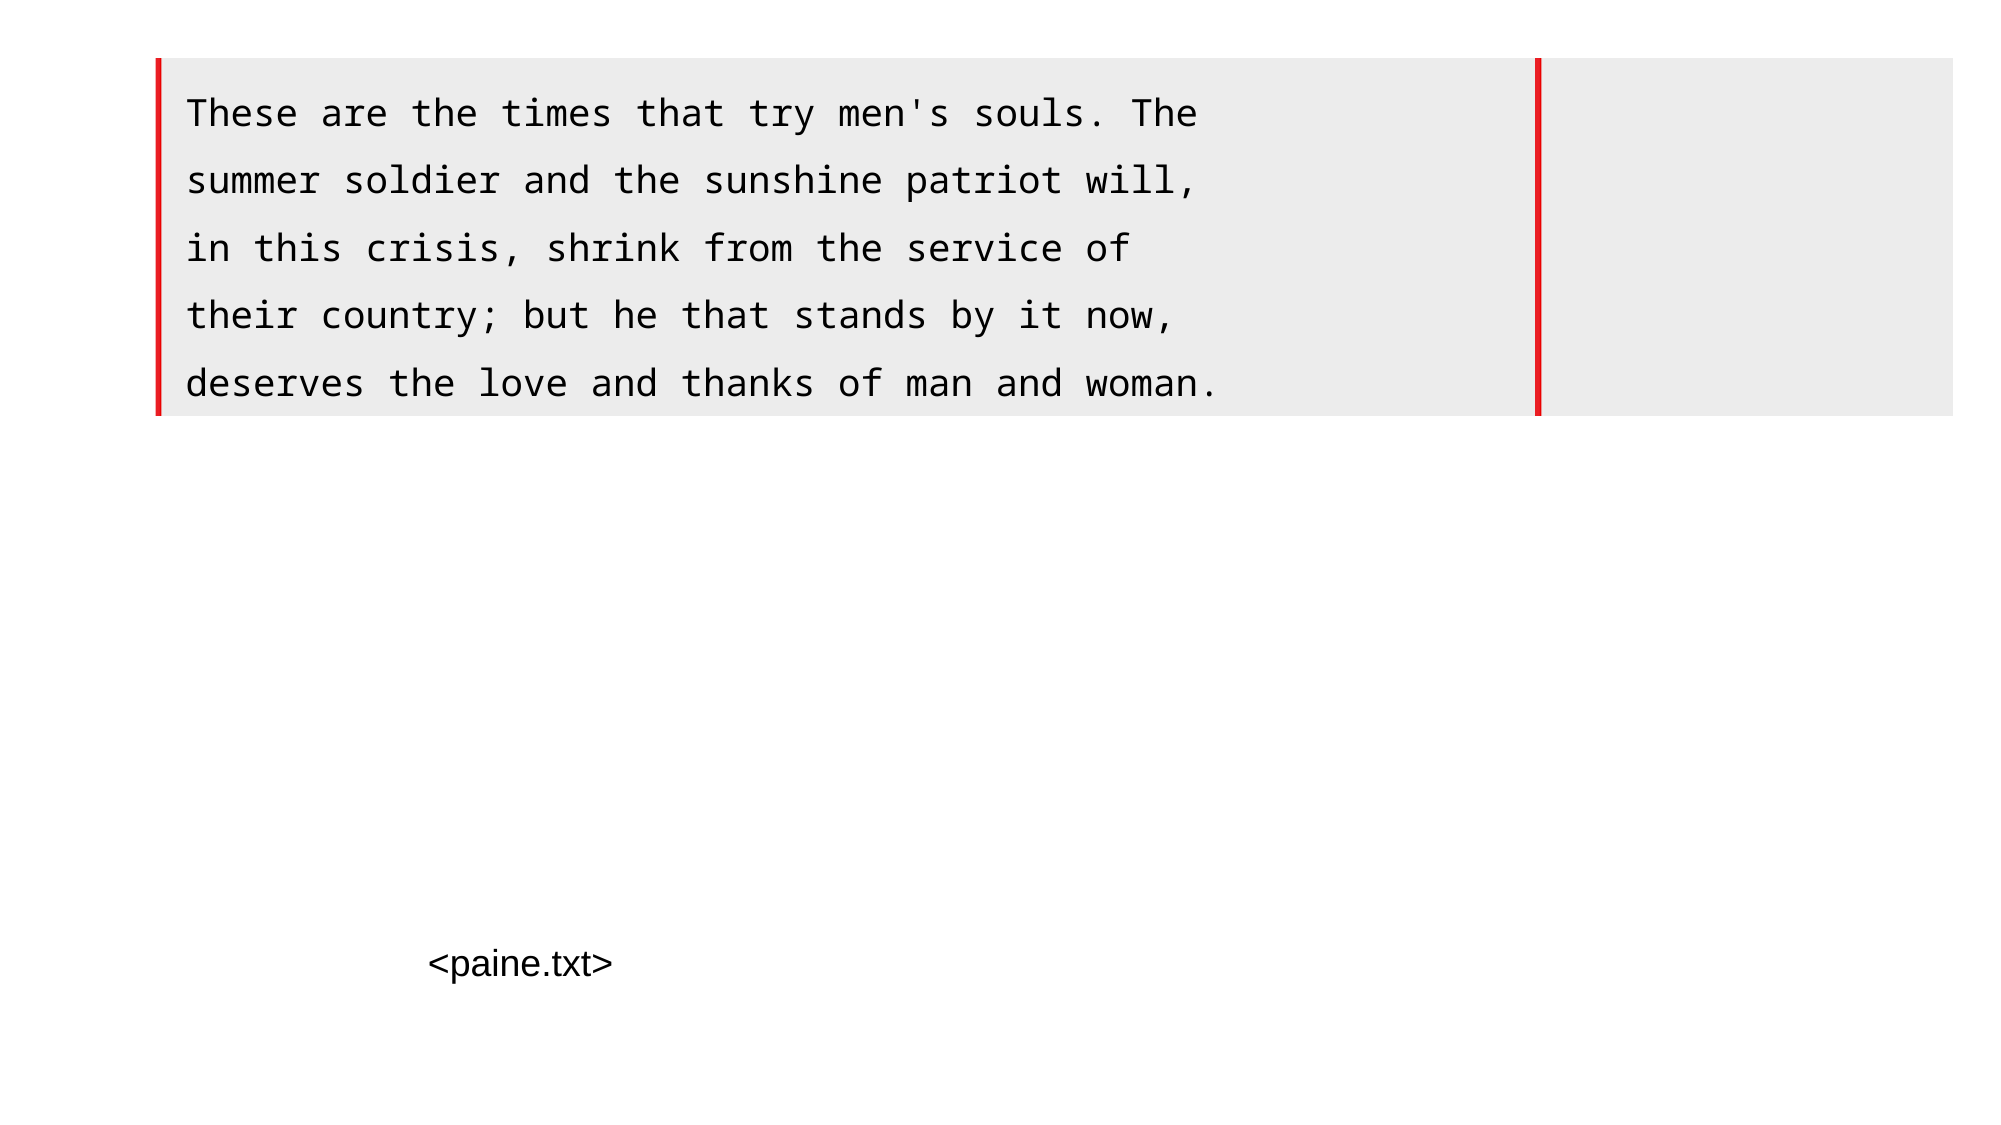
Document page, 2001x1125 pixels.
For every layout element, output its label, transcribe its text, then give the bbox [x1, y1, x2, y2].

list These are the times that try men's souls. The summer soldier and the sunshine patriot will, in this crisis, shrink from the service of their country; but he that stands by it now, deserves the love and thanks of man and woman. [155, 58, 1953, 416]
text_box <paine.txt> [413, 931, 629, 992]
